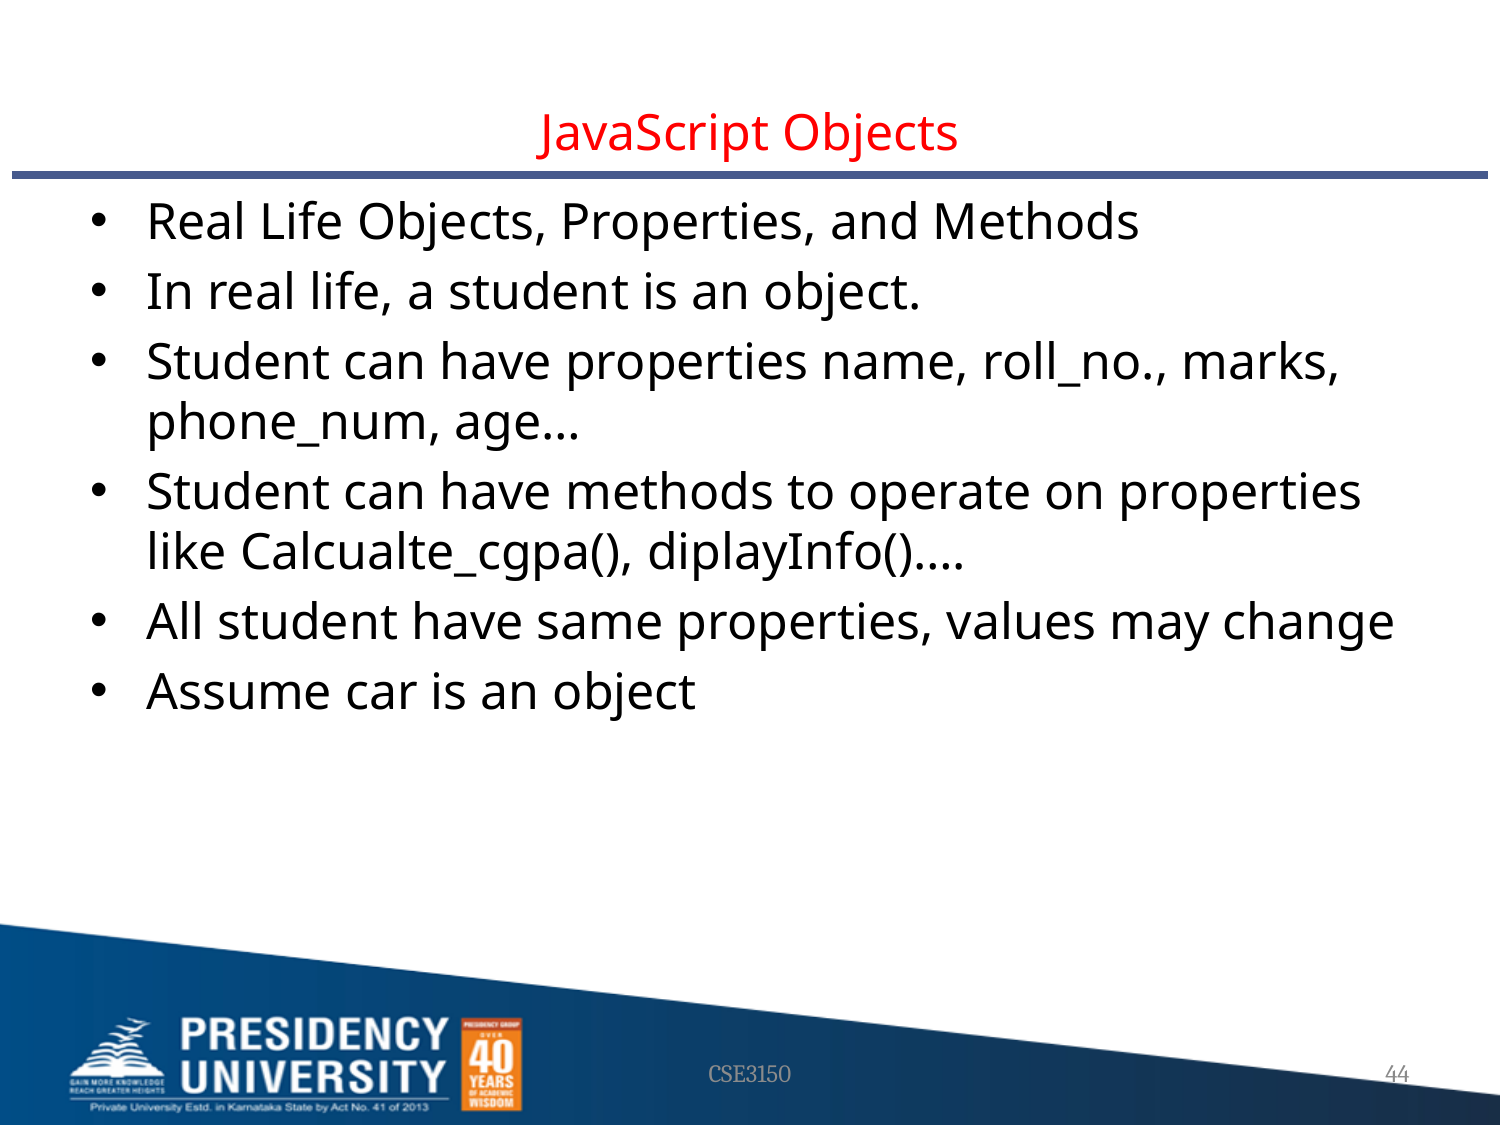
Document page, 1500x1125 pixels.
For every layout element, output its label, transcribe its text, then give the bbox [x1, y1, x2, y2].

list Real Life Objects, Properties, and Methods In real life, a student is an object. Student can have properties name, roll_no., marks, phone_num, age… Student can have methods to operate on properties like Calcualte_cgpa(), diplayInfo()…. All student have same properties, values may change Assume car is an object [75, 182, 1425, 950]
title JavaScript Objects [75, 50, 1425, 168]
footer CSE3150 [512, 1042, 988, 1103]
slide_number 44 [1074, 1042, 1425, 1103]
picture [0, 921, 1500, 1125]
